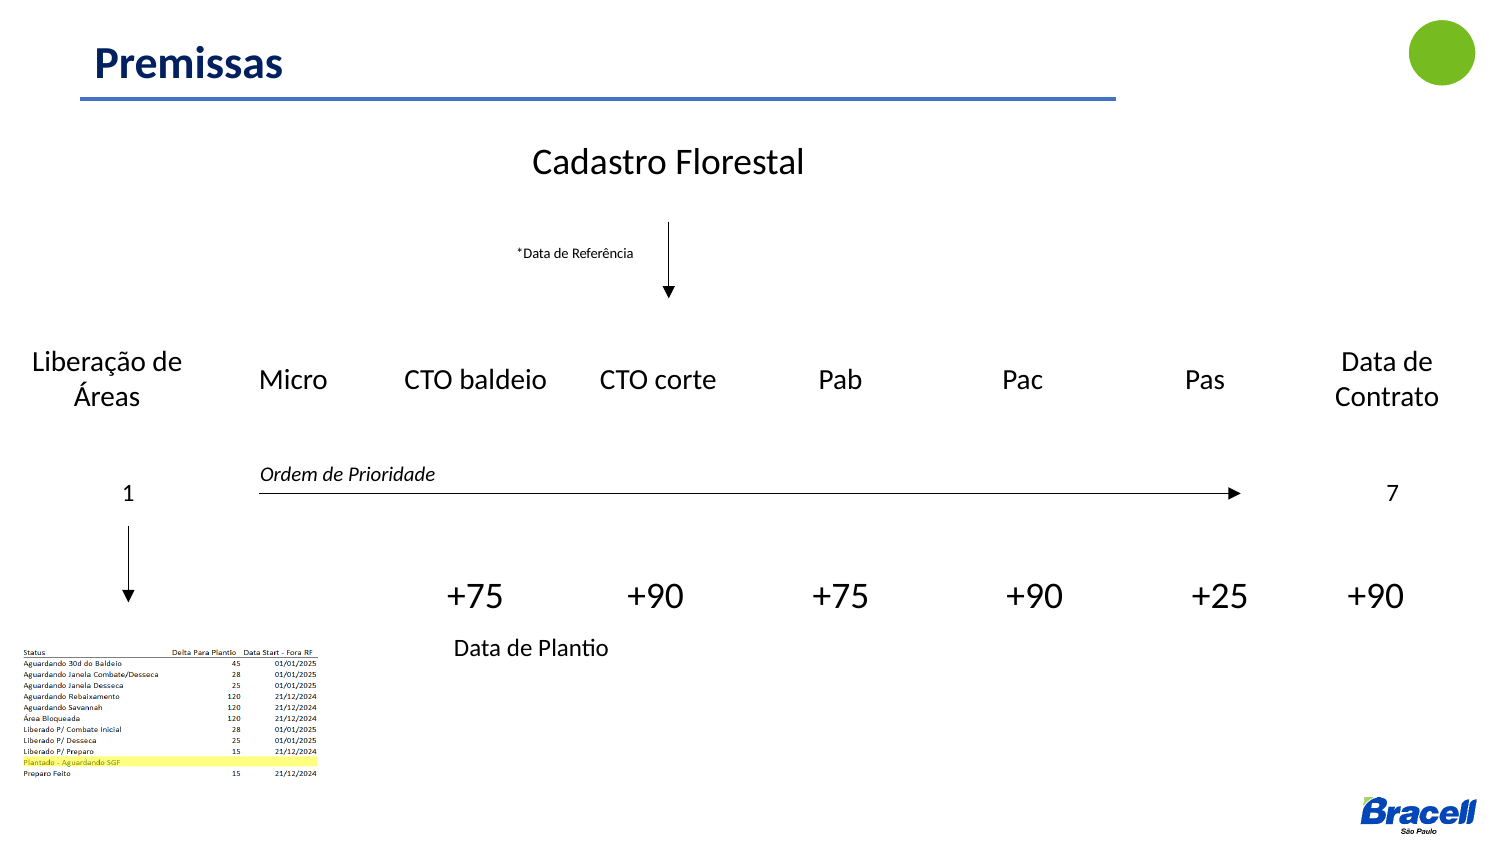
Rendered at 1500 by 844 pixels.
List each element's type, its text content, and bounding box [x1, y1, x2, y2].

text_box Cadastro Florestal [455, 129, 882, 190]
text_box Pac [938, 352, 1107, 403]
text_box [1406, 17, 1478, 88]
text_box Liberação de Áreas [5, 334, 209, 420]
text_box CTO baldeio [391, 352, 560, 403]
text_box Micro [196, 352, 391, 403]
text_box Premissas [79, 31, 1368, 115]
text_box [23, 647, 324, 789]
text_box Data de Contrato [1289, 334, 1485, 420]
text_box +25 [1177, 563, 1267, 624]
text_box +75 [432, 563, 522, 624]
text_box Data de Plantio [439, 624, 749, 670]
text_box +90 [1332, 563, 1423, 624]
text_box 7 [1371, 469, 1415, 514]
text_box +90 [991, 563, 1082, 624]
text_box 1 [107, 469, 150, 514]
picture [1360, 797, 1477, 834]
text_box +75 [797, 563, 888, 624]
text_box Pas [1107, 352, 1289, 403]
text_box CTO corte [560, 352, 743, 403]
text_box Pab [743, 352, 938, 403]
text_box +90 [612, 563, 703, 624]
text_box Ordem de Prioridade [245, 453, 633, 493]
text_box *Data de Referência [501, 236, 658, 269]
